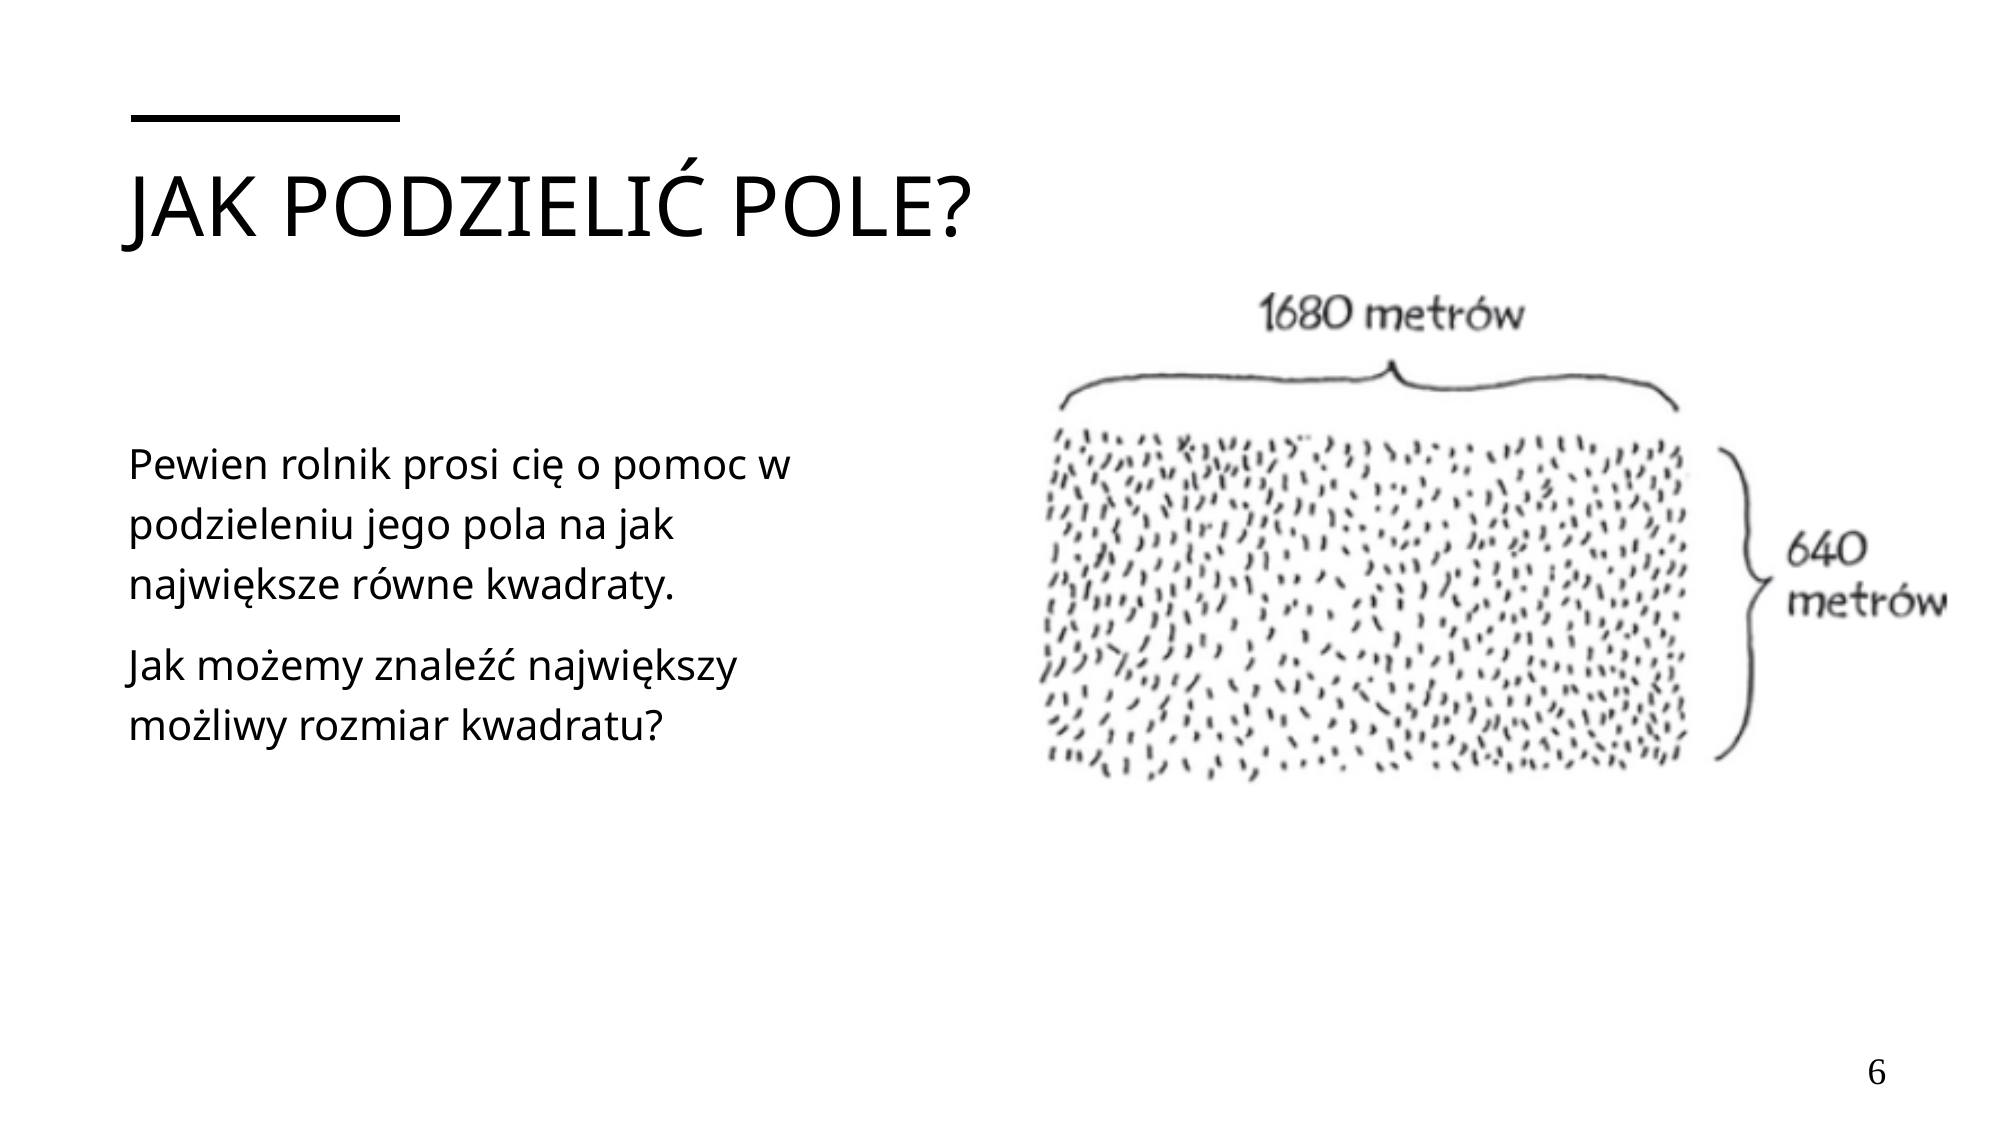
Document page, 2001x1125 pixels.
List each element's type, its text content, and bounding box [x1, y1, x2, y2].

text_box Pewien rolnik prosi cię o pomoc w podzieleniu jego pola na jak największe równe kwadraty. Jak możemy znaleźć największy możliwy rozmiar kwadratu? [113, 420, 896, 784]
title Jak podzielić pole? [114, 145, 1886, 319]
picture [999, 257, 1979, 807]
slide_number 6 [1791, 1042, 1902, 1103]
